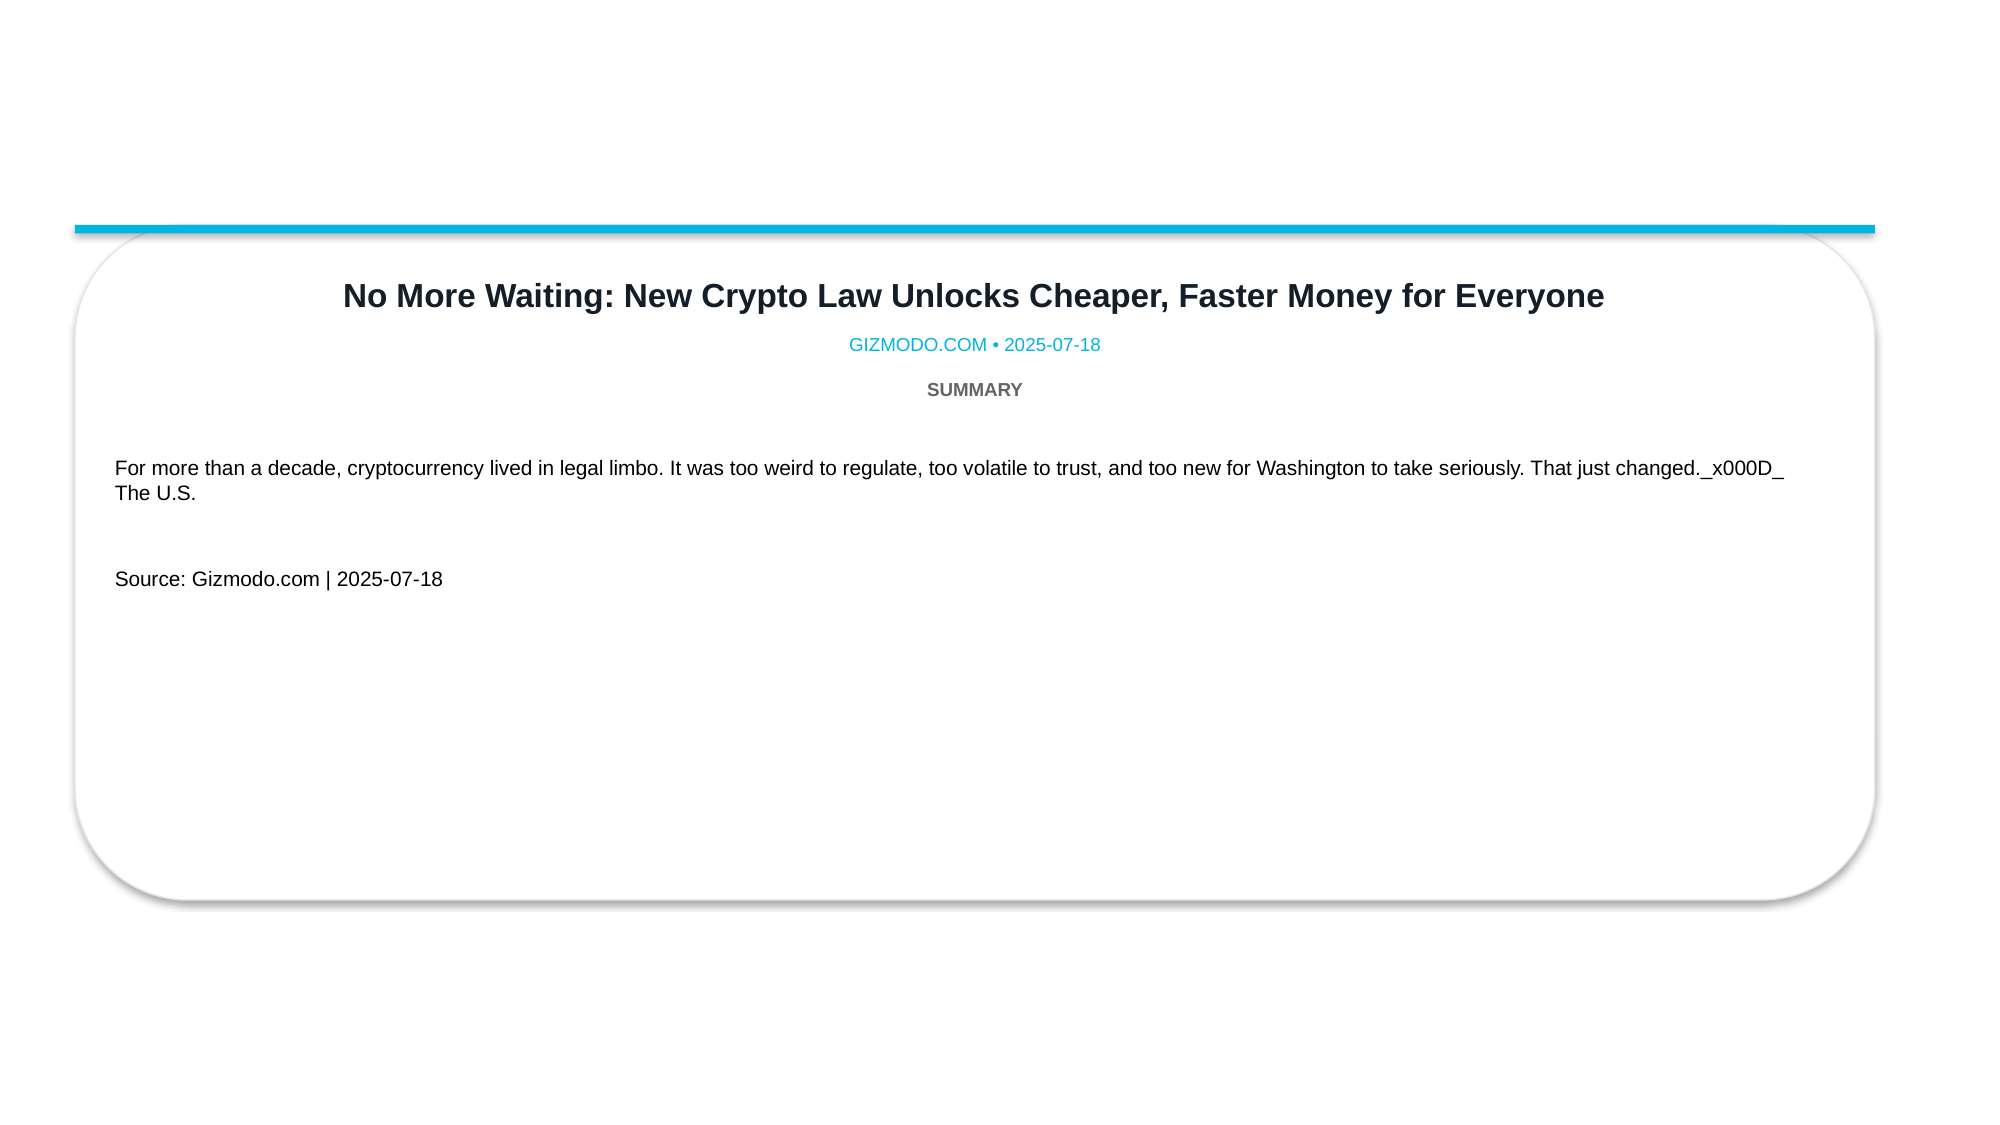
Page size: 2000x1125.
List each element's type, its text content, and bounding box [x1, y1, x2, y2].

text_box No More Waiting: New Crypto Law Unlocks Cheaper, Faster Money for Everyone [328, 266, 1622, 322]
text_box SUMMARY [912, 370, 1038, 402]
text_box GIZMODO.COM • 2025-07-18 [834, 324, 1116, 363]
text_box [74, 245, 1876, 901]
text_box For more than a decade, cryptocurrency lived in legal limbo. It was too weird to regulate, too volatile to trust, and too new for Washington to take seriously. That just changed._x000D_ The U.S. Source: Gizmodo.com | 2025-07-18 [99, 402, 1850, 599]
text_box [74, 224, 1876, 234]
